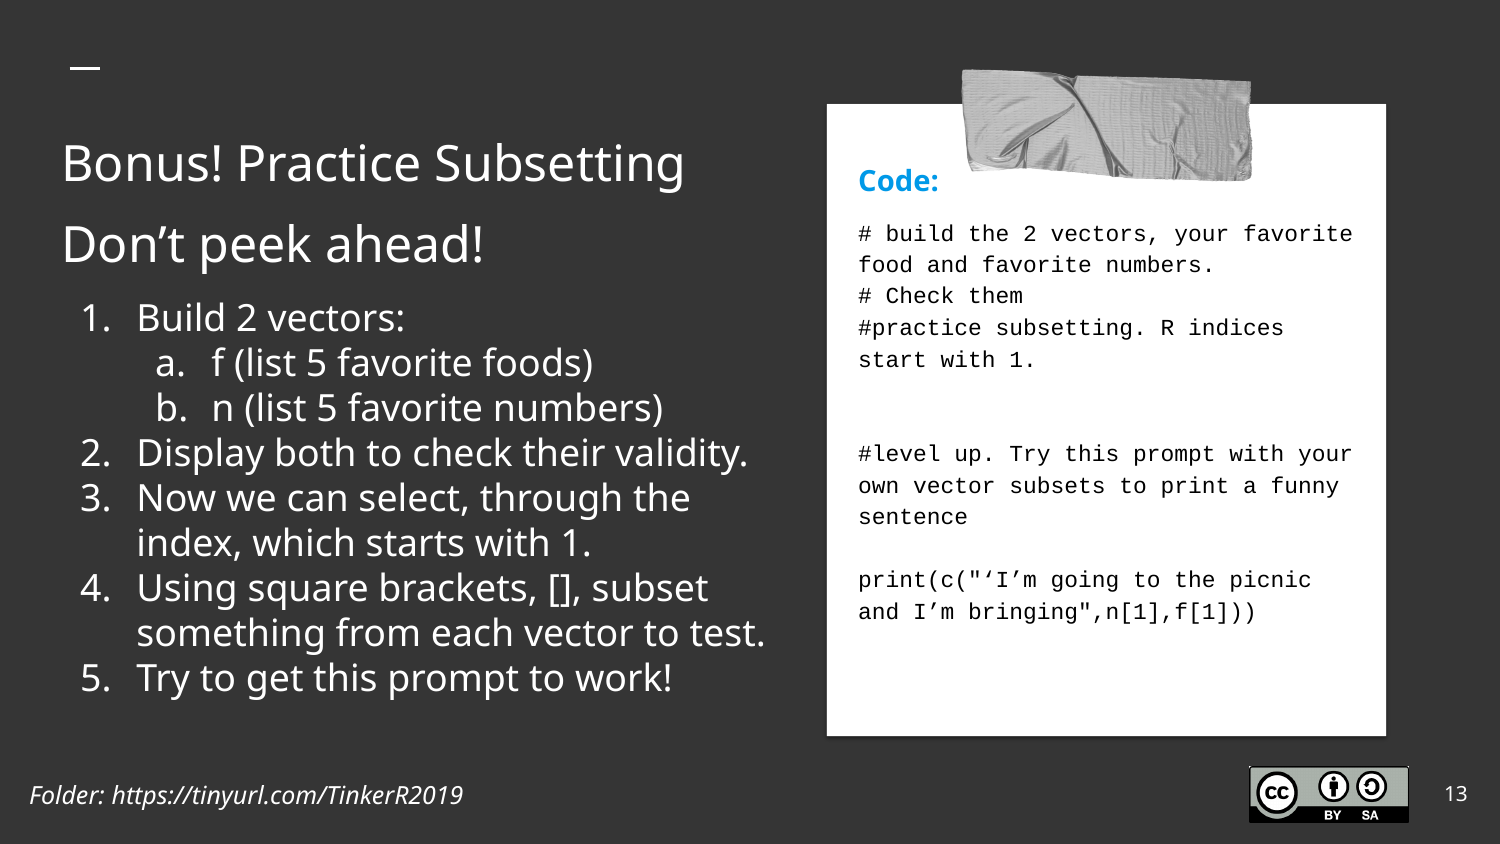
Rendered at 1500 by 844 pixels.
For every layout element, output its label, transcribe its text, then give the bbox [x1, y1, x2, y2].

text_box Folder: https://tinyurl.com/TinkerR2019 [14, 774, 763, 815]
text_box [804, 68, 1410, 763]
slide_number ‹#› [1413, 761, 1483, 827]
picture [1248, 765, 1410, 823]
title Bonus! Practice Subsetting Don’t peek ahead! Build 2 vectors: f (list 5 favorite foods) n (list 5 favorite numbers) Display both to check their validity. Now we can select, through the index, which starts with 1. Using square brackets, [], subset something from each vector to test. Try to get this prompt to work! [46, 116, 799, 383]
